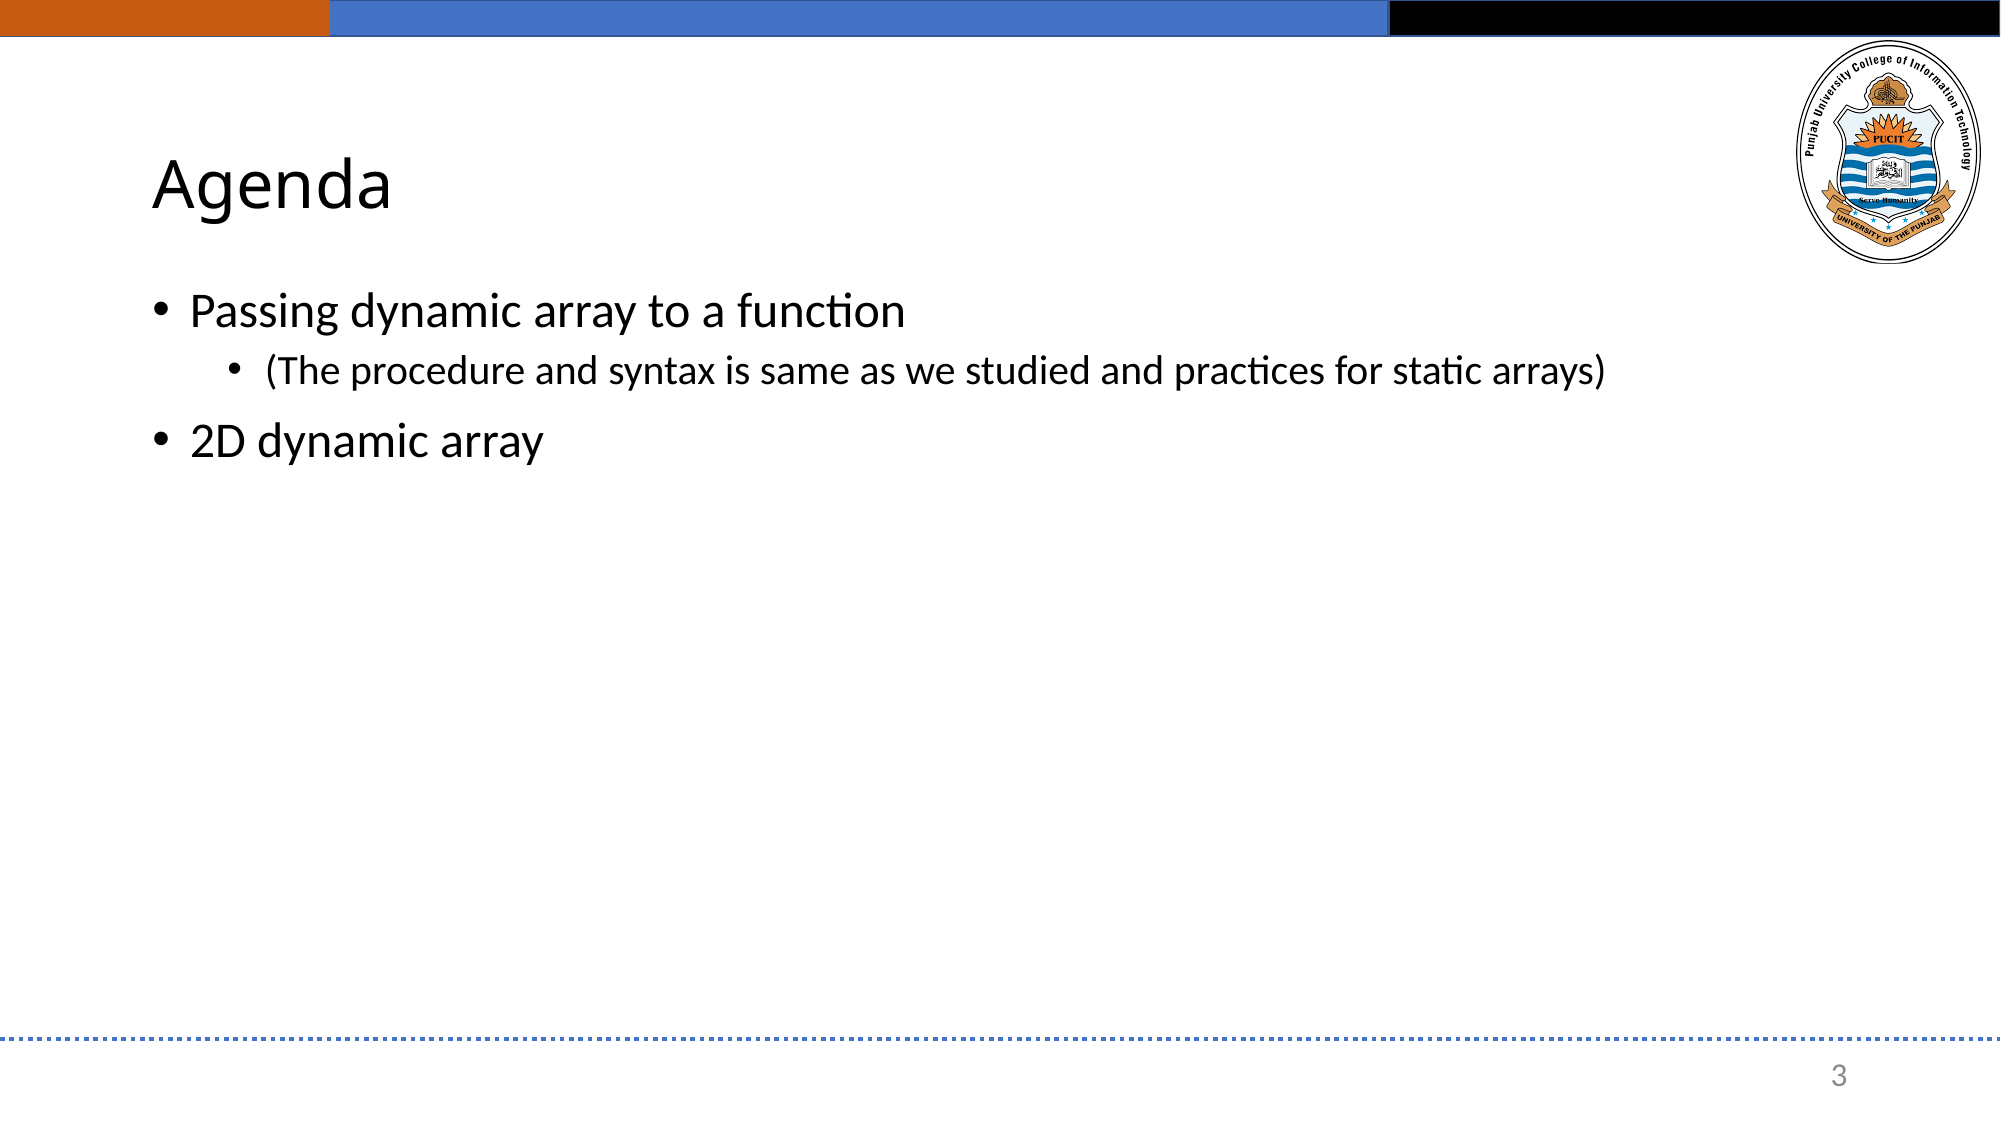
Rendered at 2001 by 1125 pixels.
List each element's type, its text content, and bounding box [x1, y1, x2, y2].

title Agenda [137, 124, 1863, 251]
slide_number 3 [1412, 1042, 1863, 1103]
picture [1776, 40, 2000, 264]
list Passing dynamic array to a function (The procedure and syntax is same as we studied and practices for static arrays) 2D dynamic array [137, 276, 1863, 1027]
